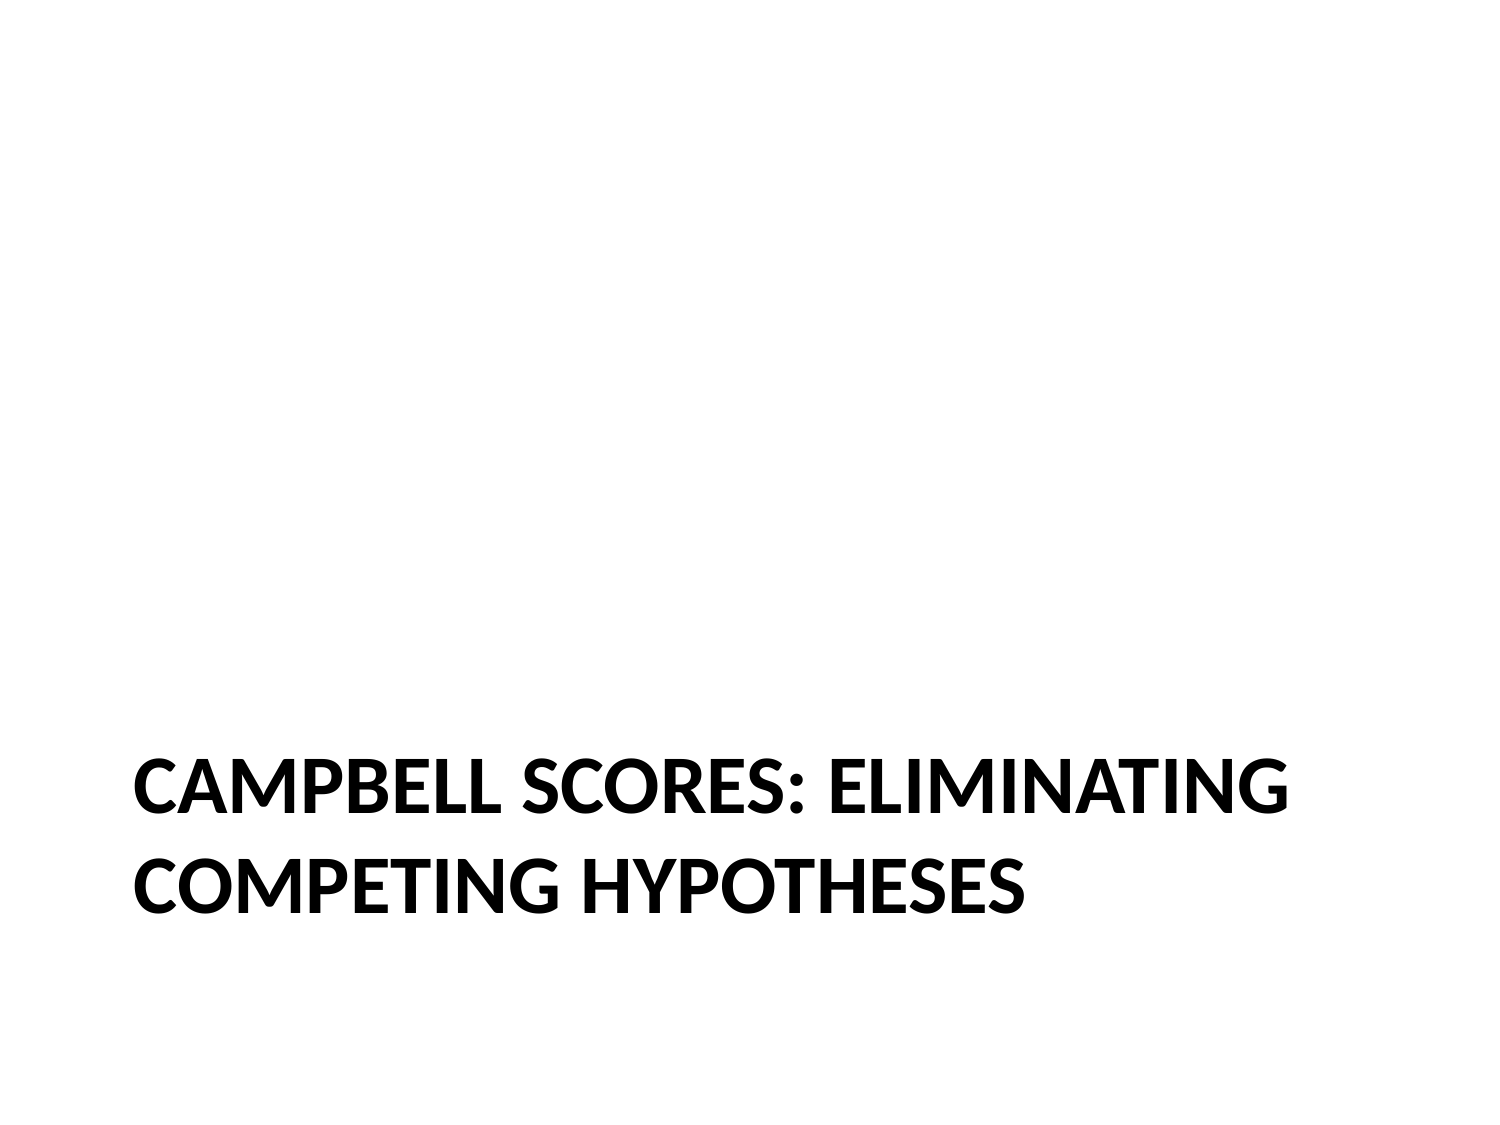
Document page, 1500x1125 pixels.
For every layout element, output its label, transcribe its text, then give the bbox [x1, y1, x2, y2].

title Campbell Scores: Eliminating competing hypotheses [118, 722, 1394, 947]
